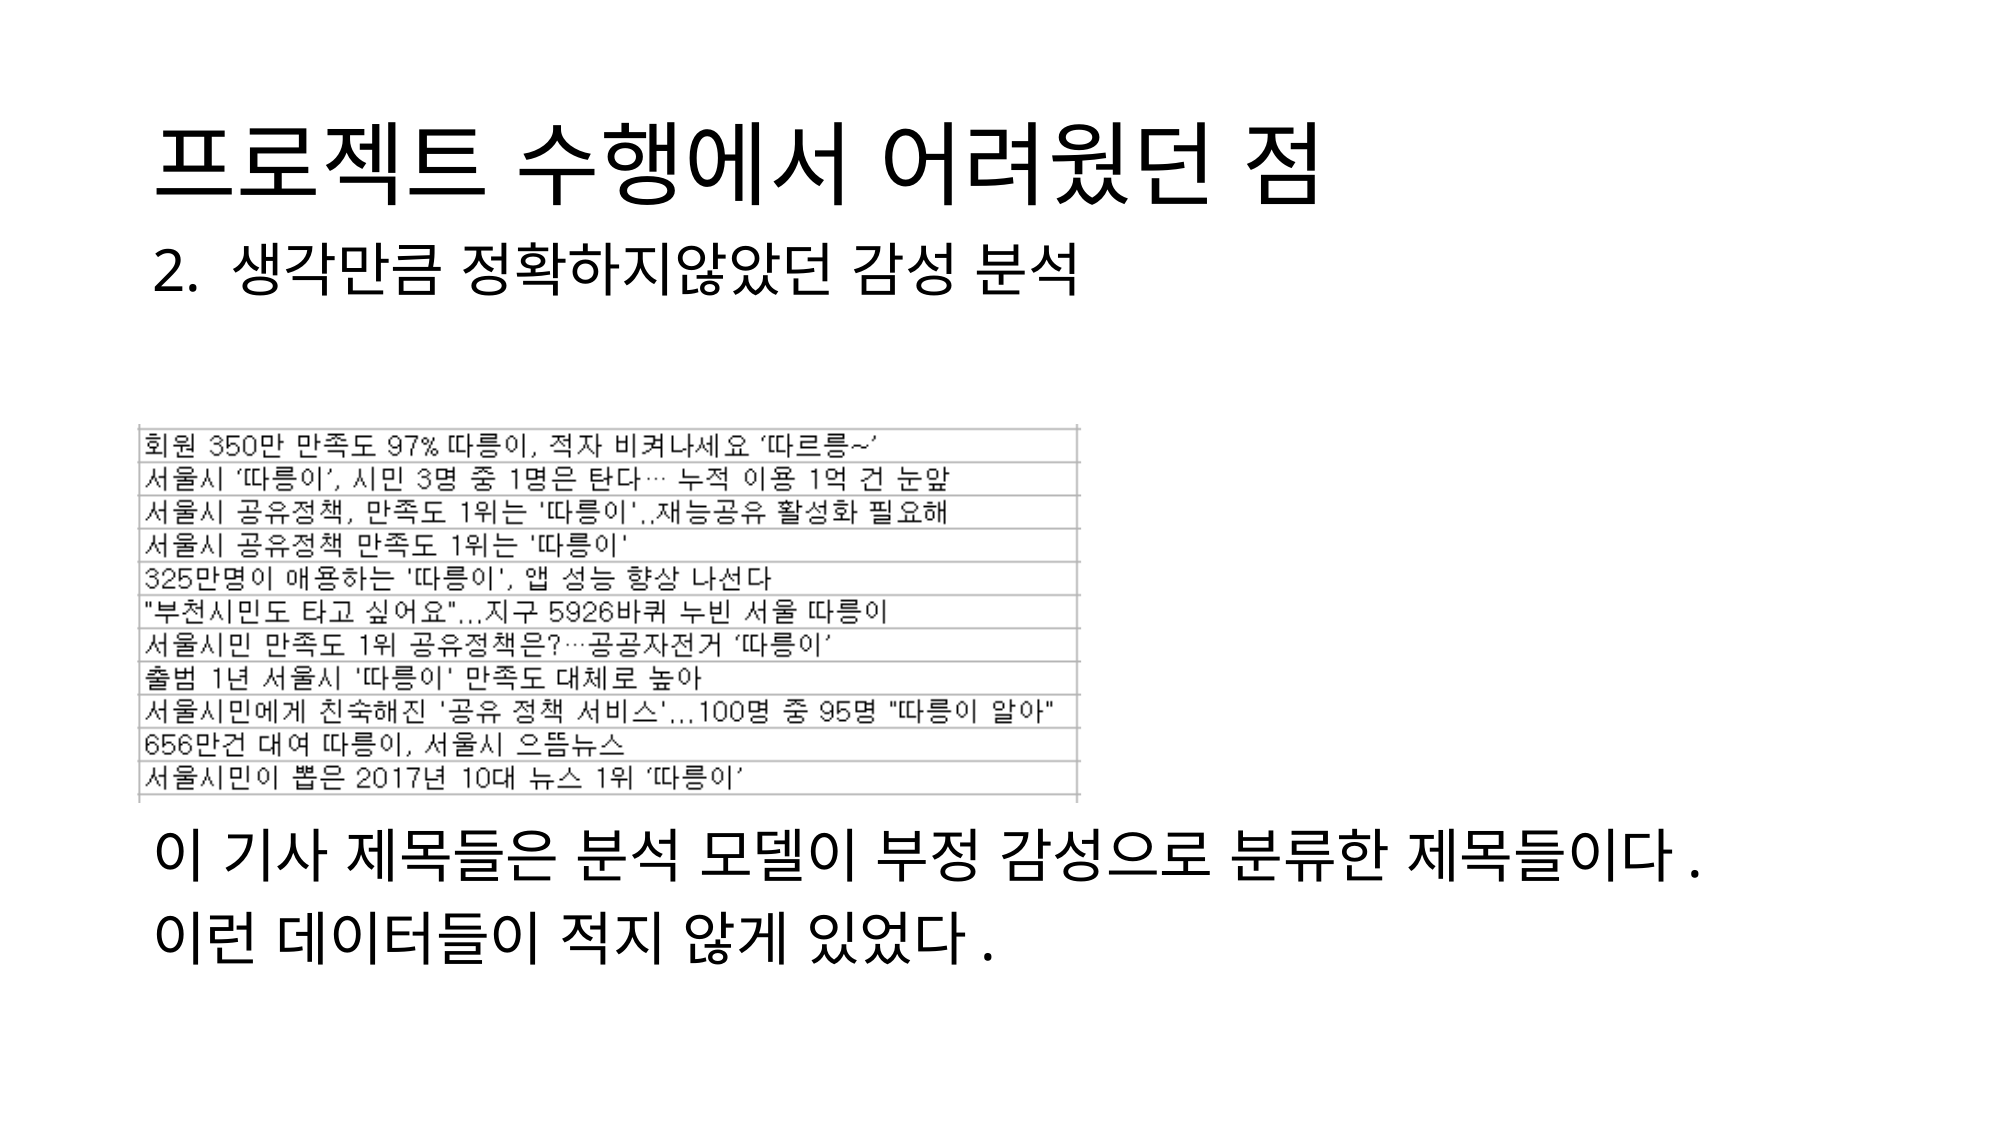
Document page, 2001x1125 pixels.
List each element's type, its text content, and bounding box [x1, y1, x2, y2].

list 2. 생각만큼 정확하지않았던 감성 분석 이 기사 제목들은 분석 모델이 부정 감성으로 분류한 제목들이다. 이런 데이터들이 적지 않게 있었다. [137, 233, 1863, 1125]
title 프로젝트 수행에서 어려웠던 점 [137, 59, 1863, 233]
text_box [137, 423, 1082, 803]
